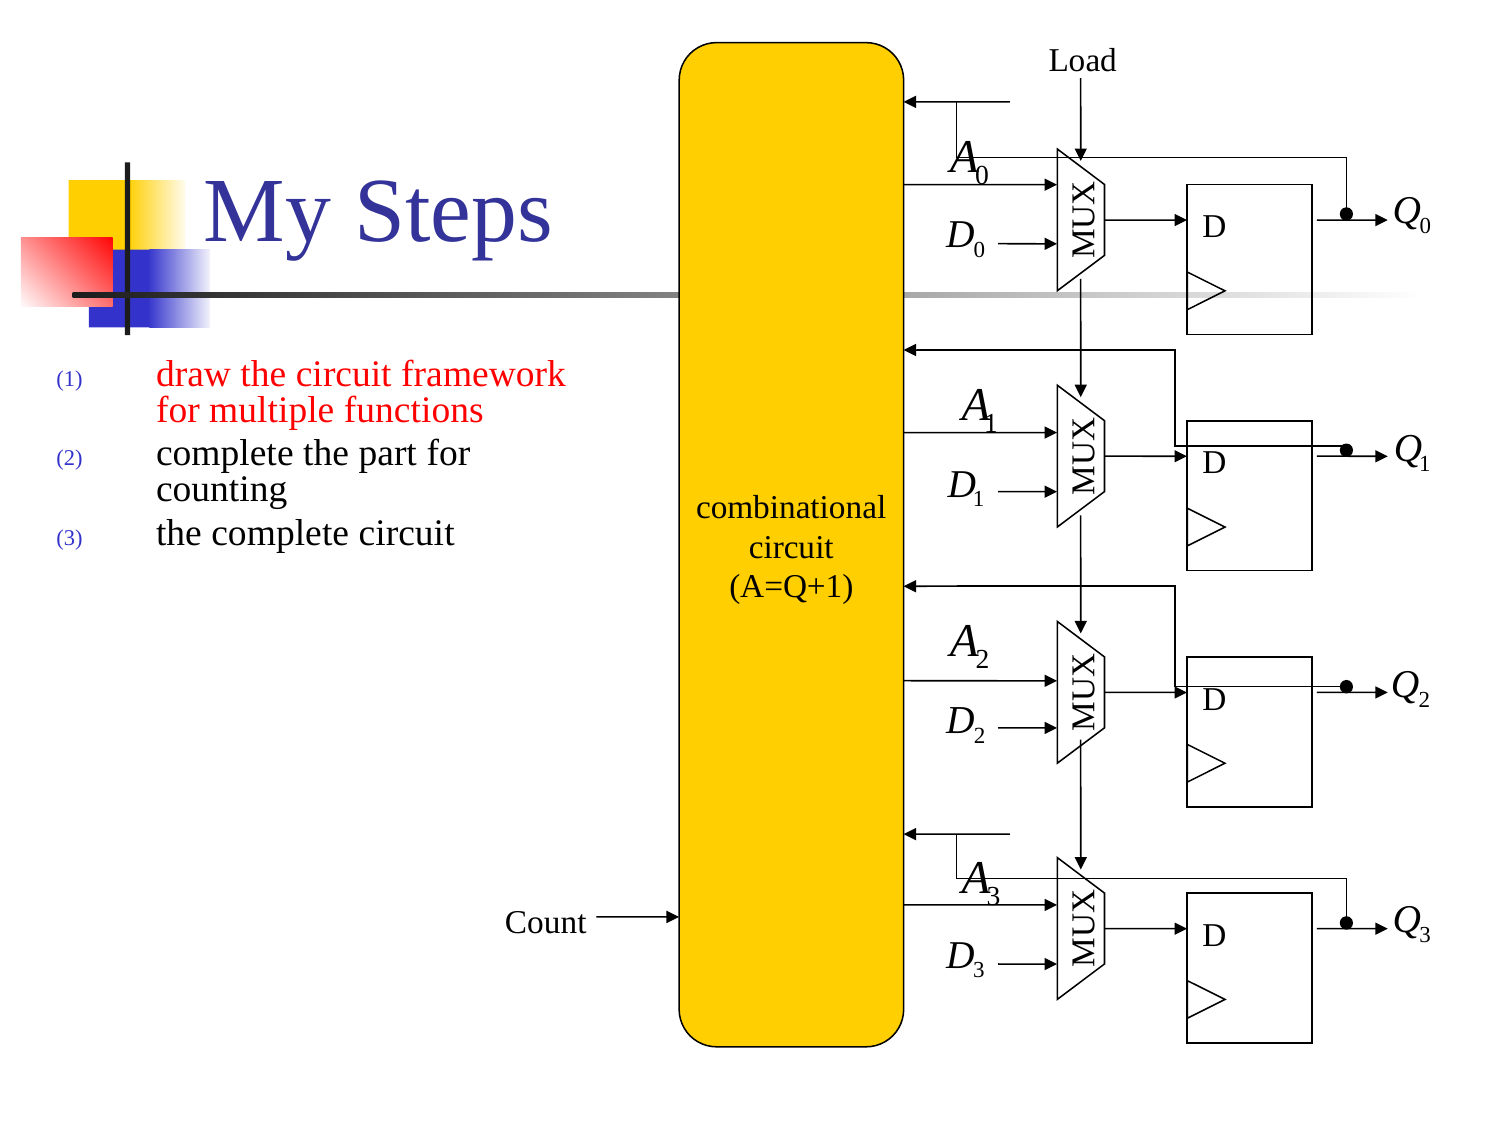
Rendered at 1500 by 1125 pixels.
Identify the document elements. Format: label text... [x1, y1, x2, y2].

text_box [489, 30, 1440, 1048]
title My Steps [188, 35, 484, 268]
list draw the circuit framework for multiple functions complete the part for counting the complete circuit [41, 350, 484, 575]
